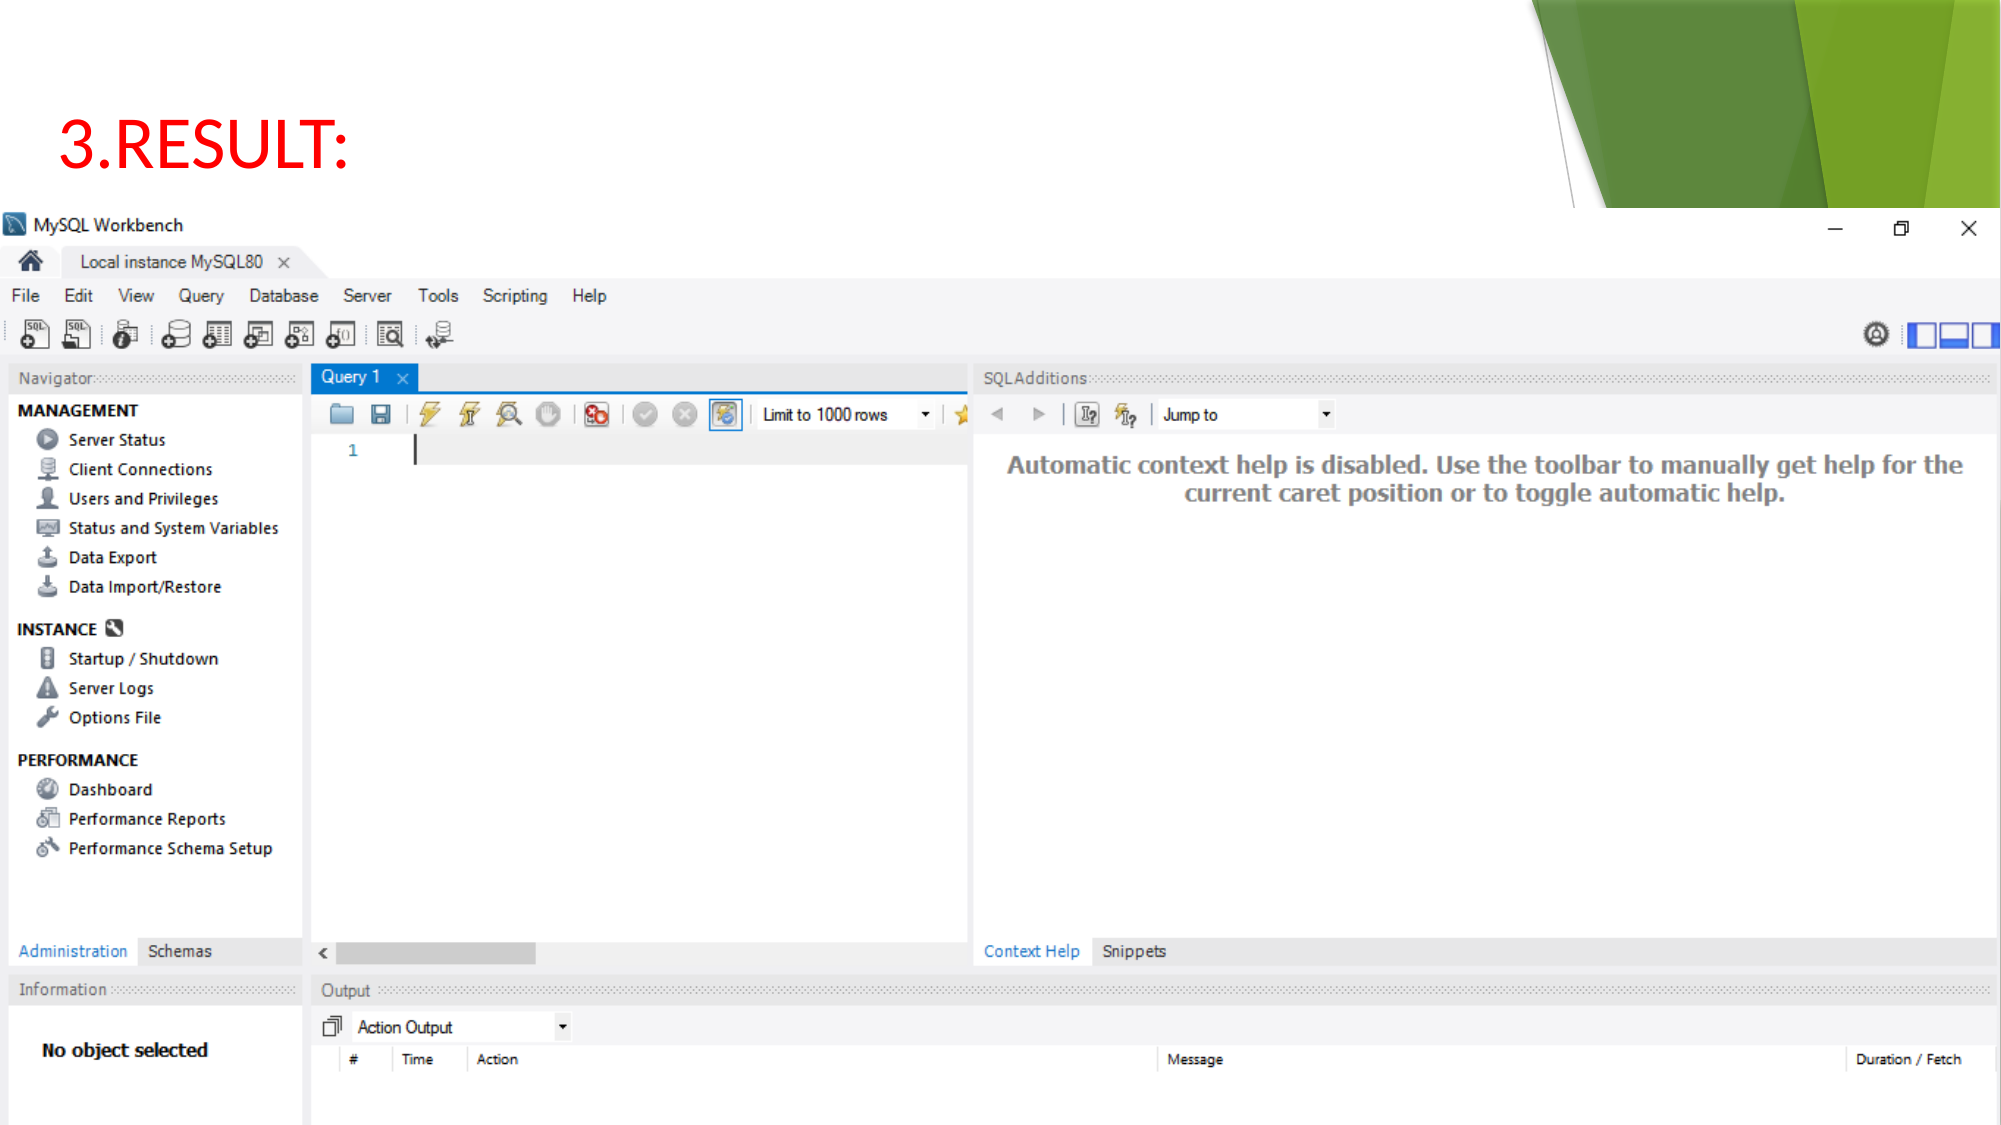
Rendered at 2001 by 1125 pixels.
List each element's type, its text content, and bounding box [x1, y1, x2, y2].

title 3.RESULT: [25, 85, 1436, 207]
picture [0, 207, 2000, 1125]
